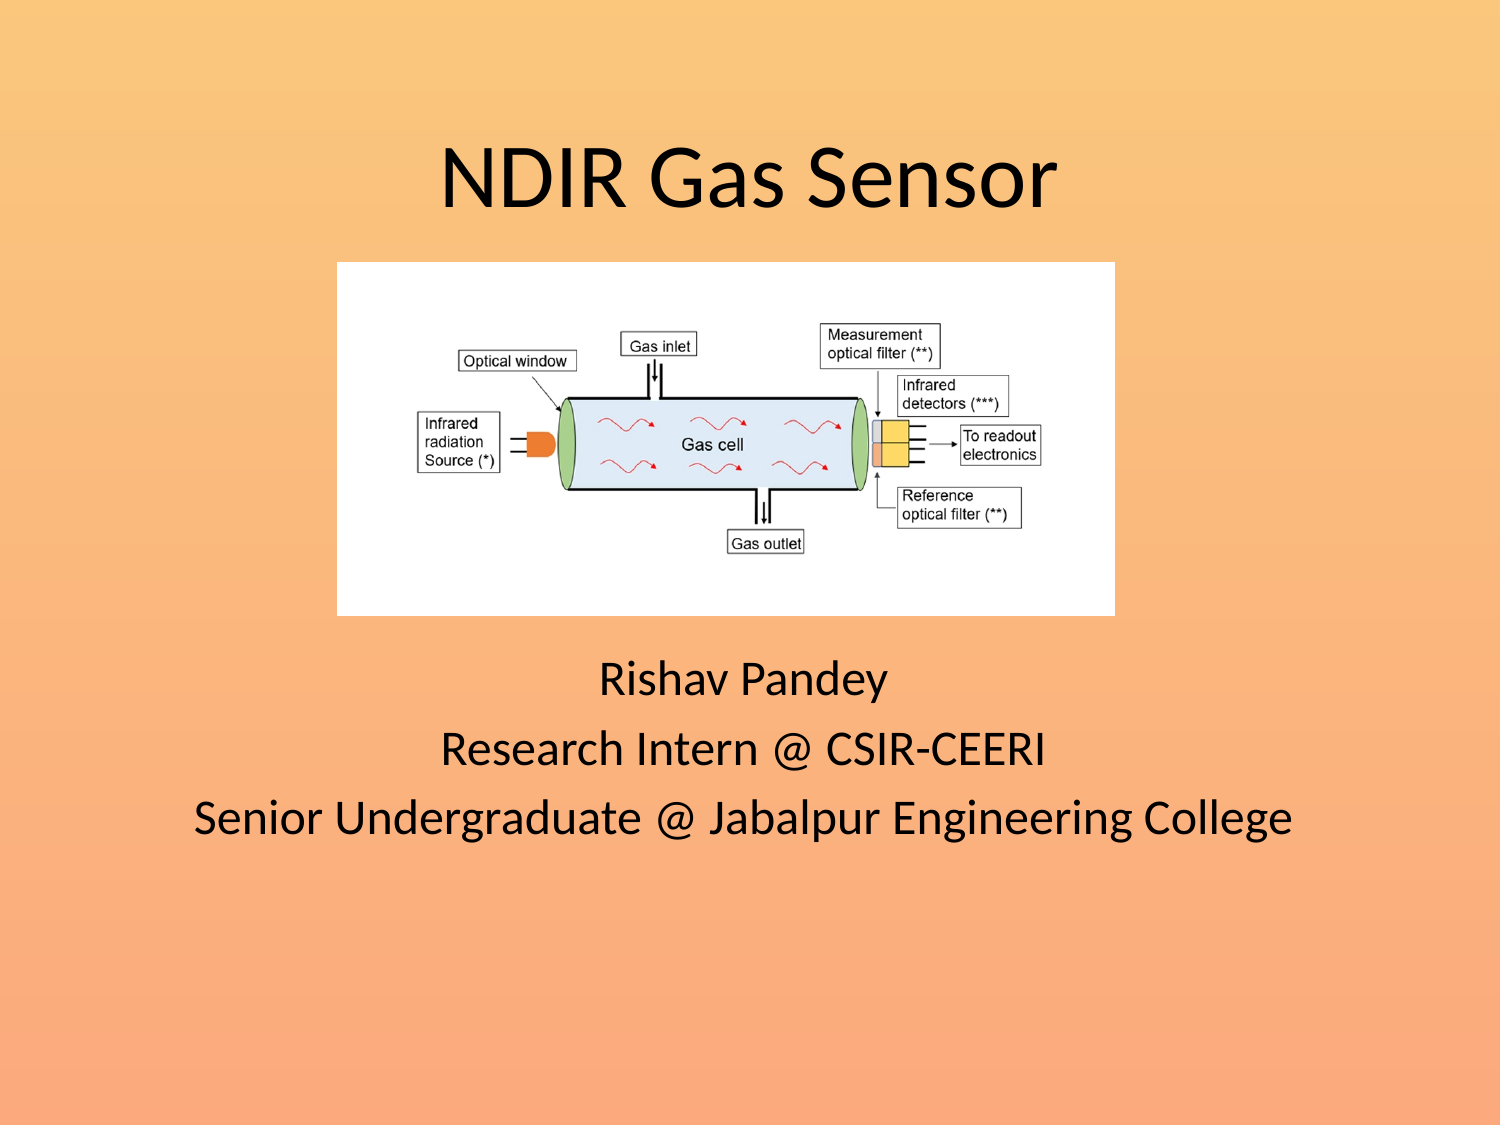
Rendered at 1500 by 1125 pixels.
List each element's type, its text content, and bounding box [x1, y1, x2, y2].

subtitle Rishav Pandey Research Intern @ CSIR-CEERI Senior Undergraduate @ Jabalpur Engineering College [150, 637, 1338, 925]
title NDIR Gas Sensor [112, 50, 1388, 292]
picture [337, 262, 1115, 616]
